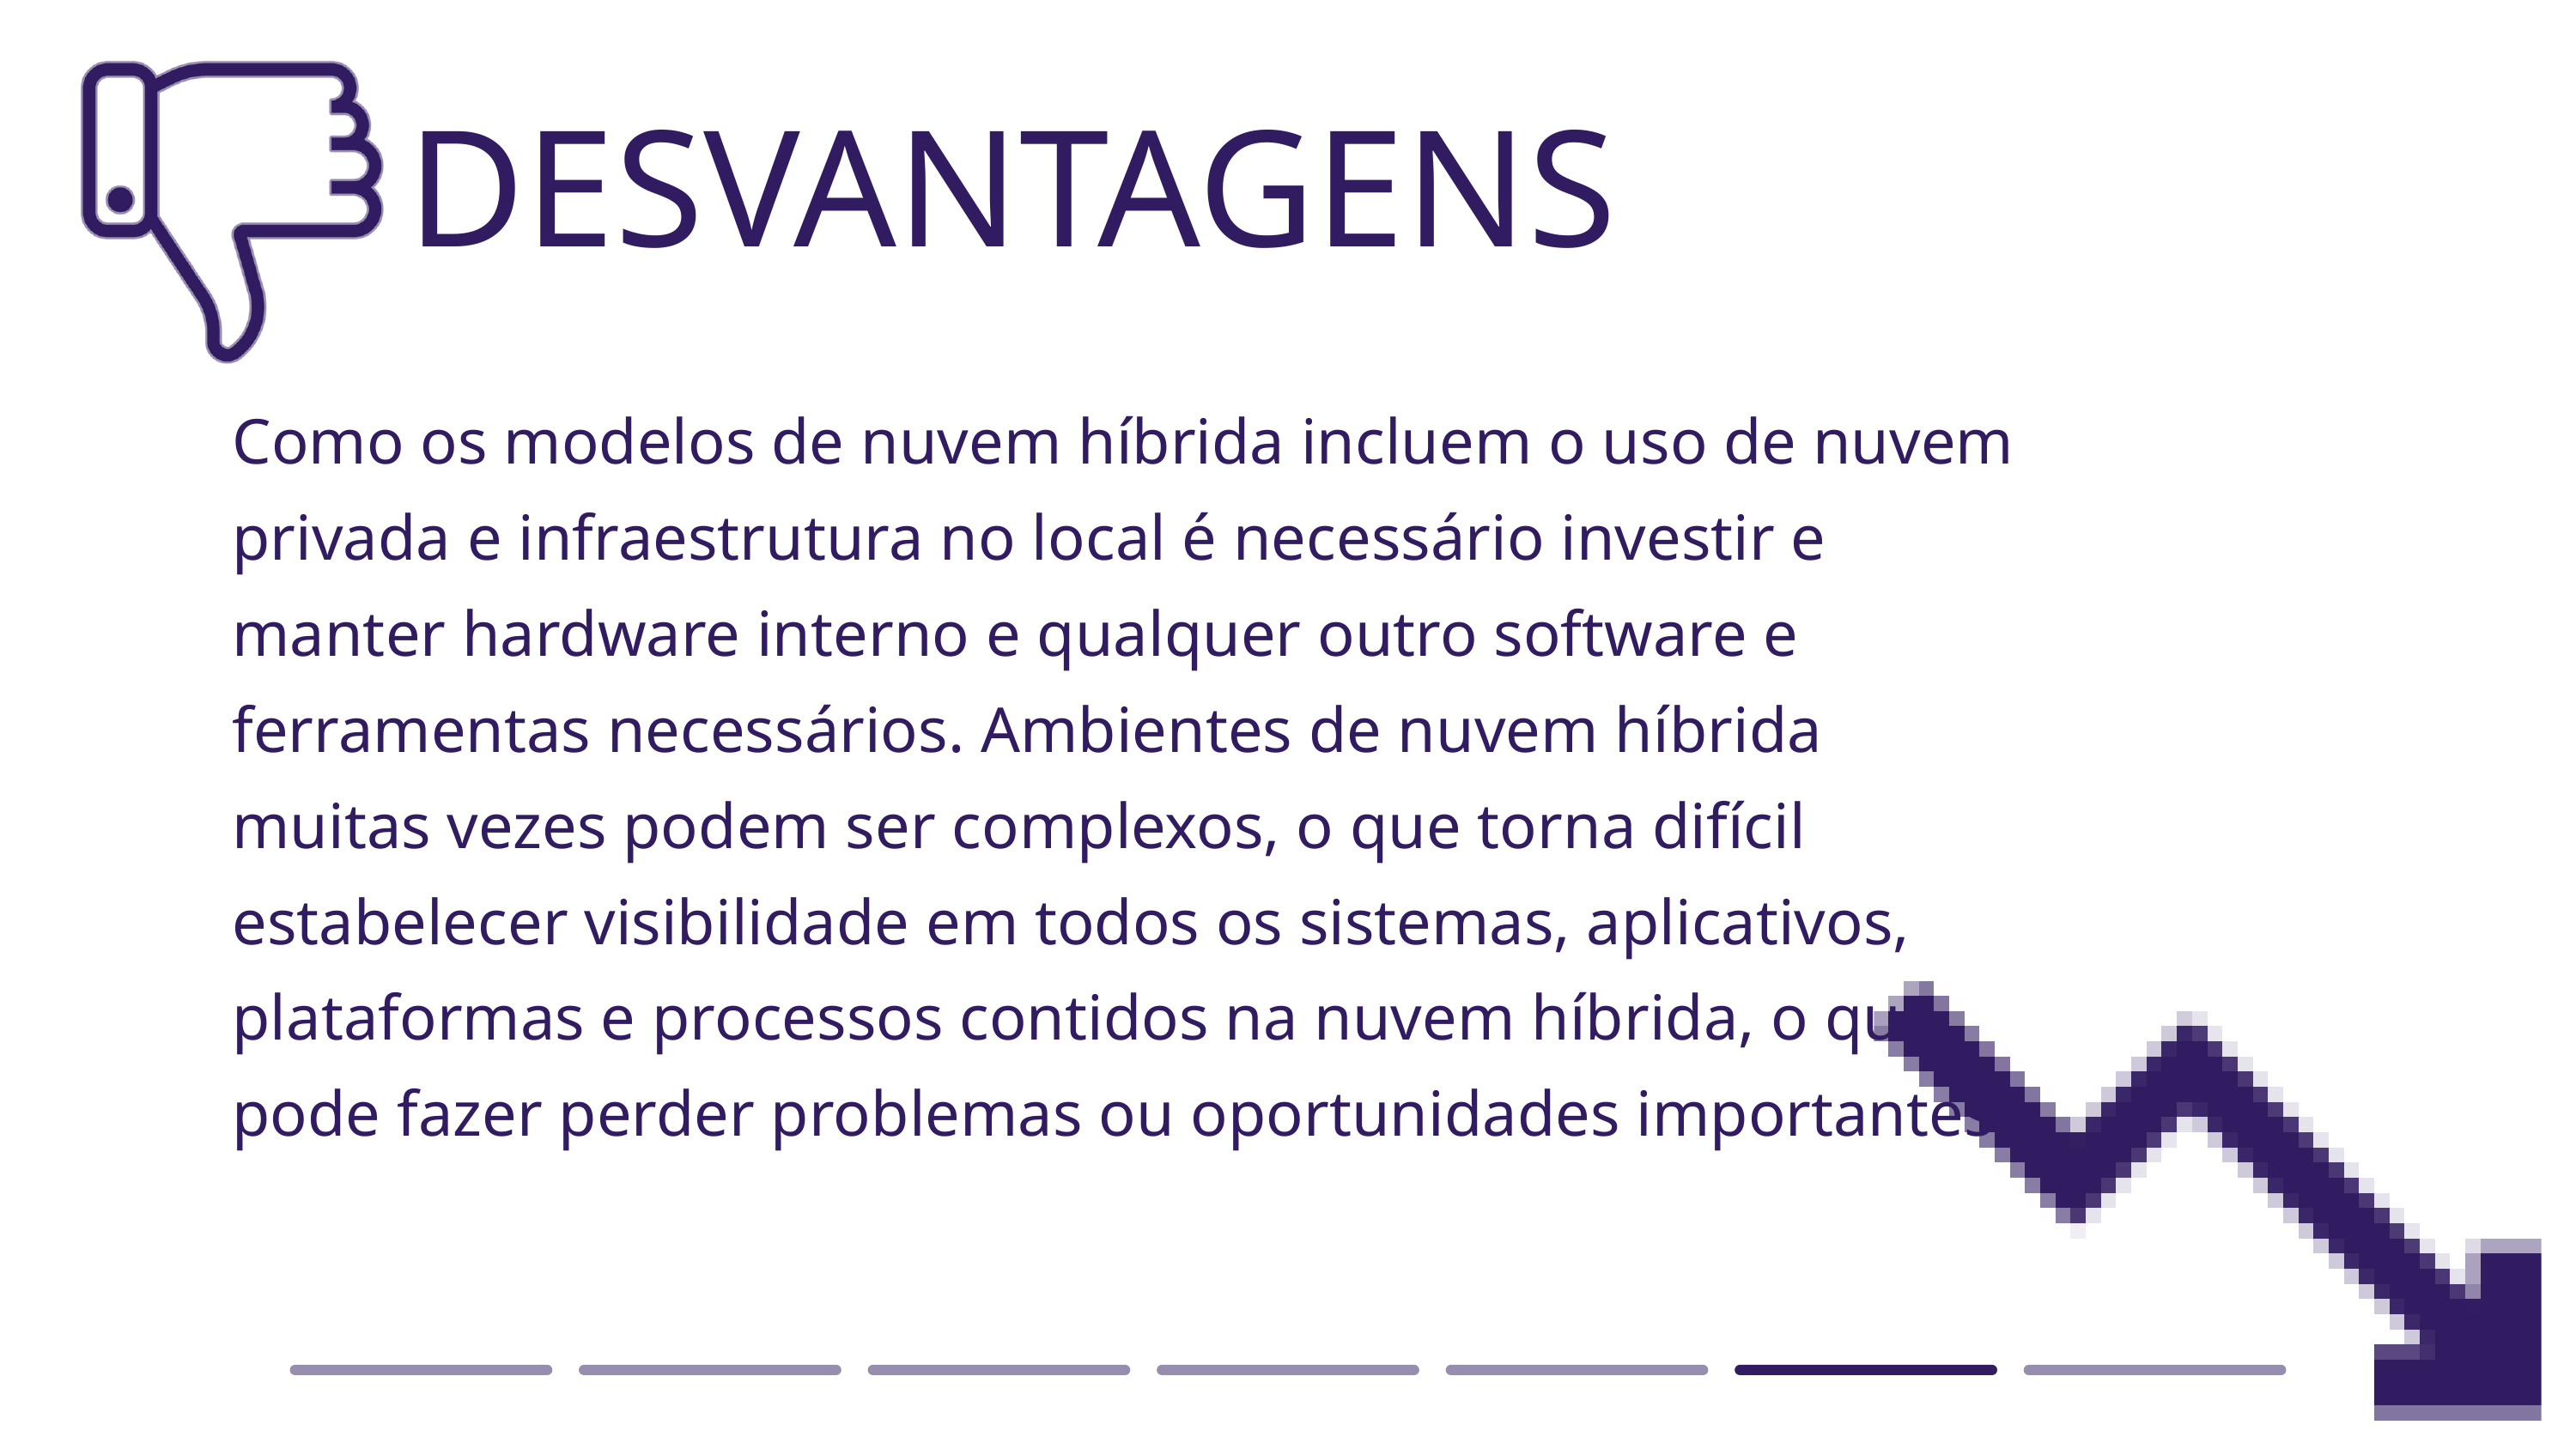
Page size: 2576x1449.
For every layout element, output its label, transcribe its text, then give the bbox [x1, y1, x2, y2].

text_box [1874, 981, 2542, 1422]
text_box [80, 60, 384, 364]
text_box DESVANTAGENS [407, 105, 1785, 280]
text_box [289, 1364, 2287, 1376]
text_box Como os modelos de nuvem híbrida incluem o uso de nuvem privada e infraestrutura no local é necessário investir e manter hardware interno e qualquer outro software e ferramentas necessários. Ambientes de nuvem híbrida muitas vezes podem ser complexos, o que torna difícil estabelecer visibilidade em todos os sistemas, aplicativos, plataformas e processos contidos na nuvem híbrida, o que pode fazer perder problemas ou oportunidades importantes. [232, 380, 2038, 1149]
